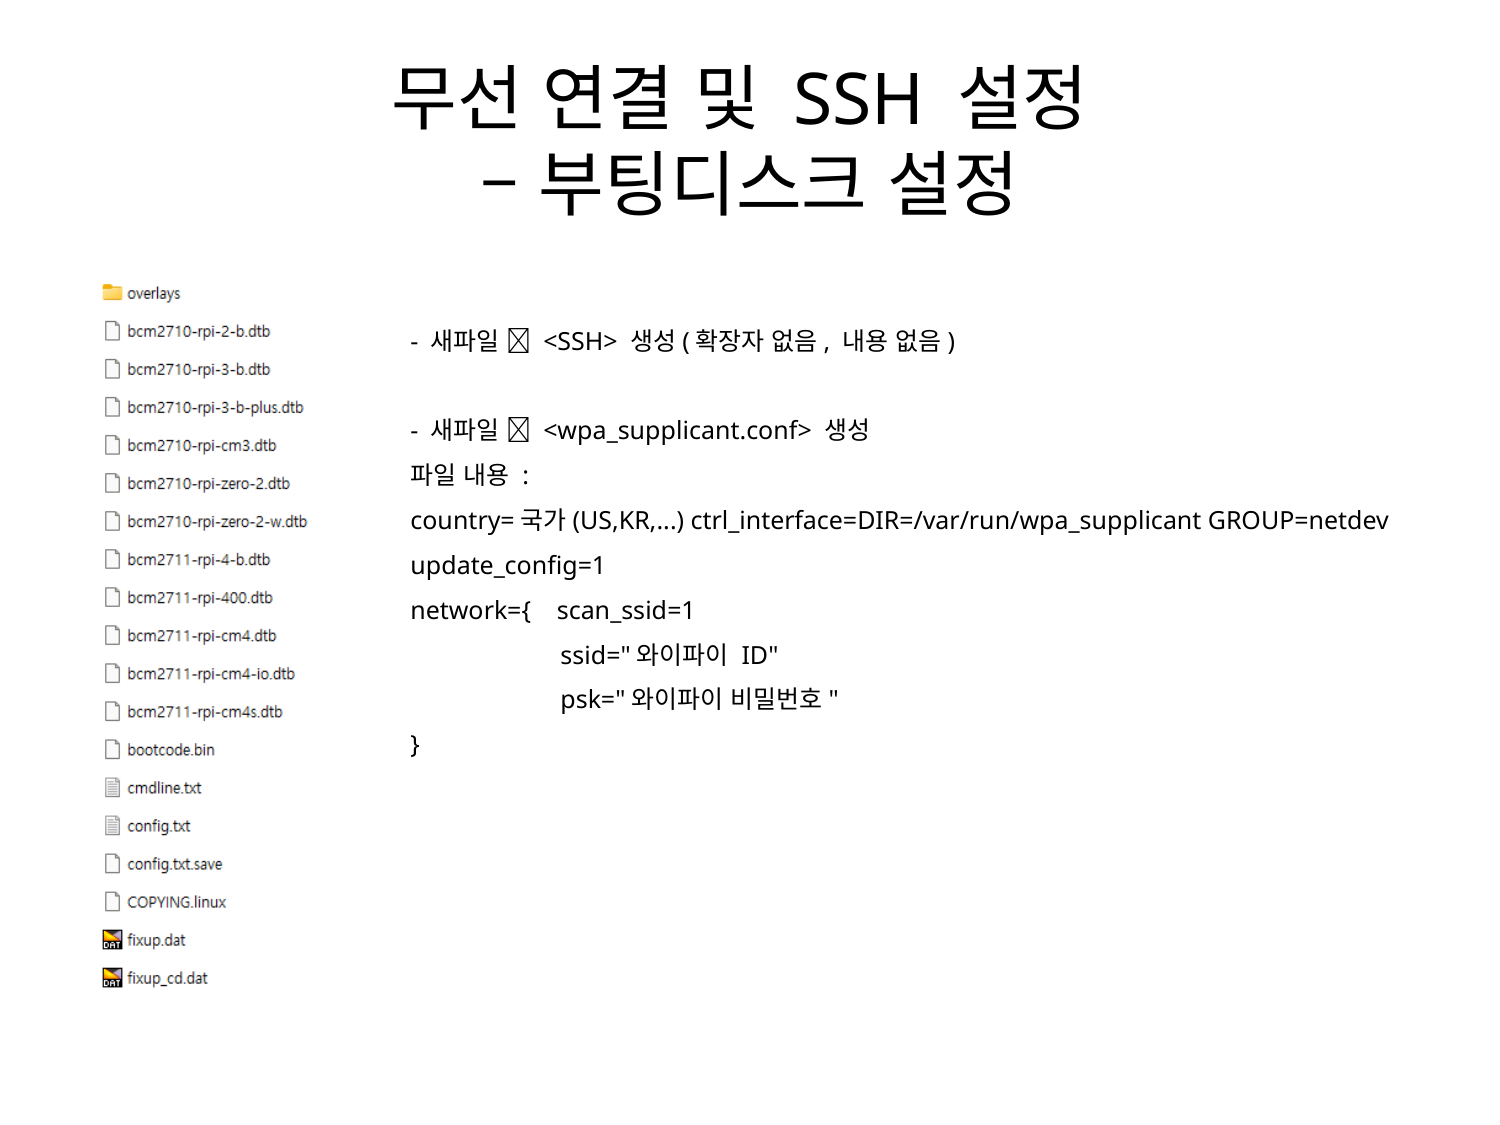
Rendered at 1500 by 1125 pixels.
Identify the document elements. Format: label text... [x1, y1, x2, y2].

picture [88, 266, 364, 1001]
title 무선 연결 및 SSH 설정 – 부팅디스크 설정 [75, 45, 1425, 233]
text_box - 새파일  <SSH> 생성(확장자 없음, 내용 없음) - 새파일  <wpa_supplicant.conf> 생성 파일 내용 : country=국가(US,KR,...) ctrl_interface=DIR=/var/run/wpa_supplicant GROUP=netdev update_config=1 network={ scan_ssid=1 ssid="와이파이 ID" psk="와이파이 비밀번호" } [395, 302, 1424, 767]
